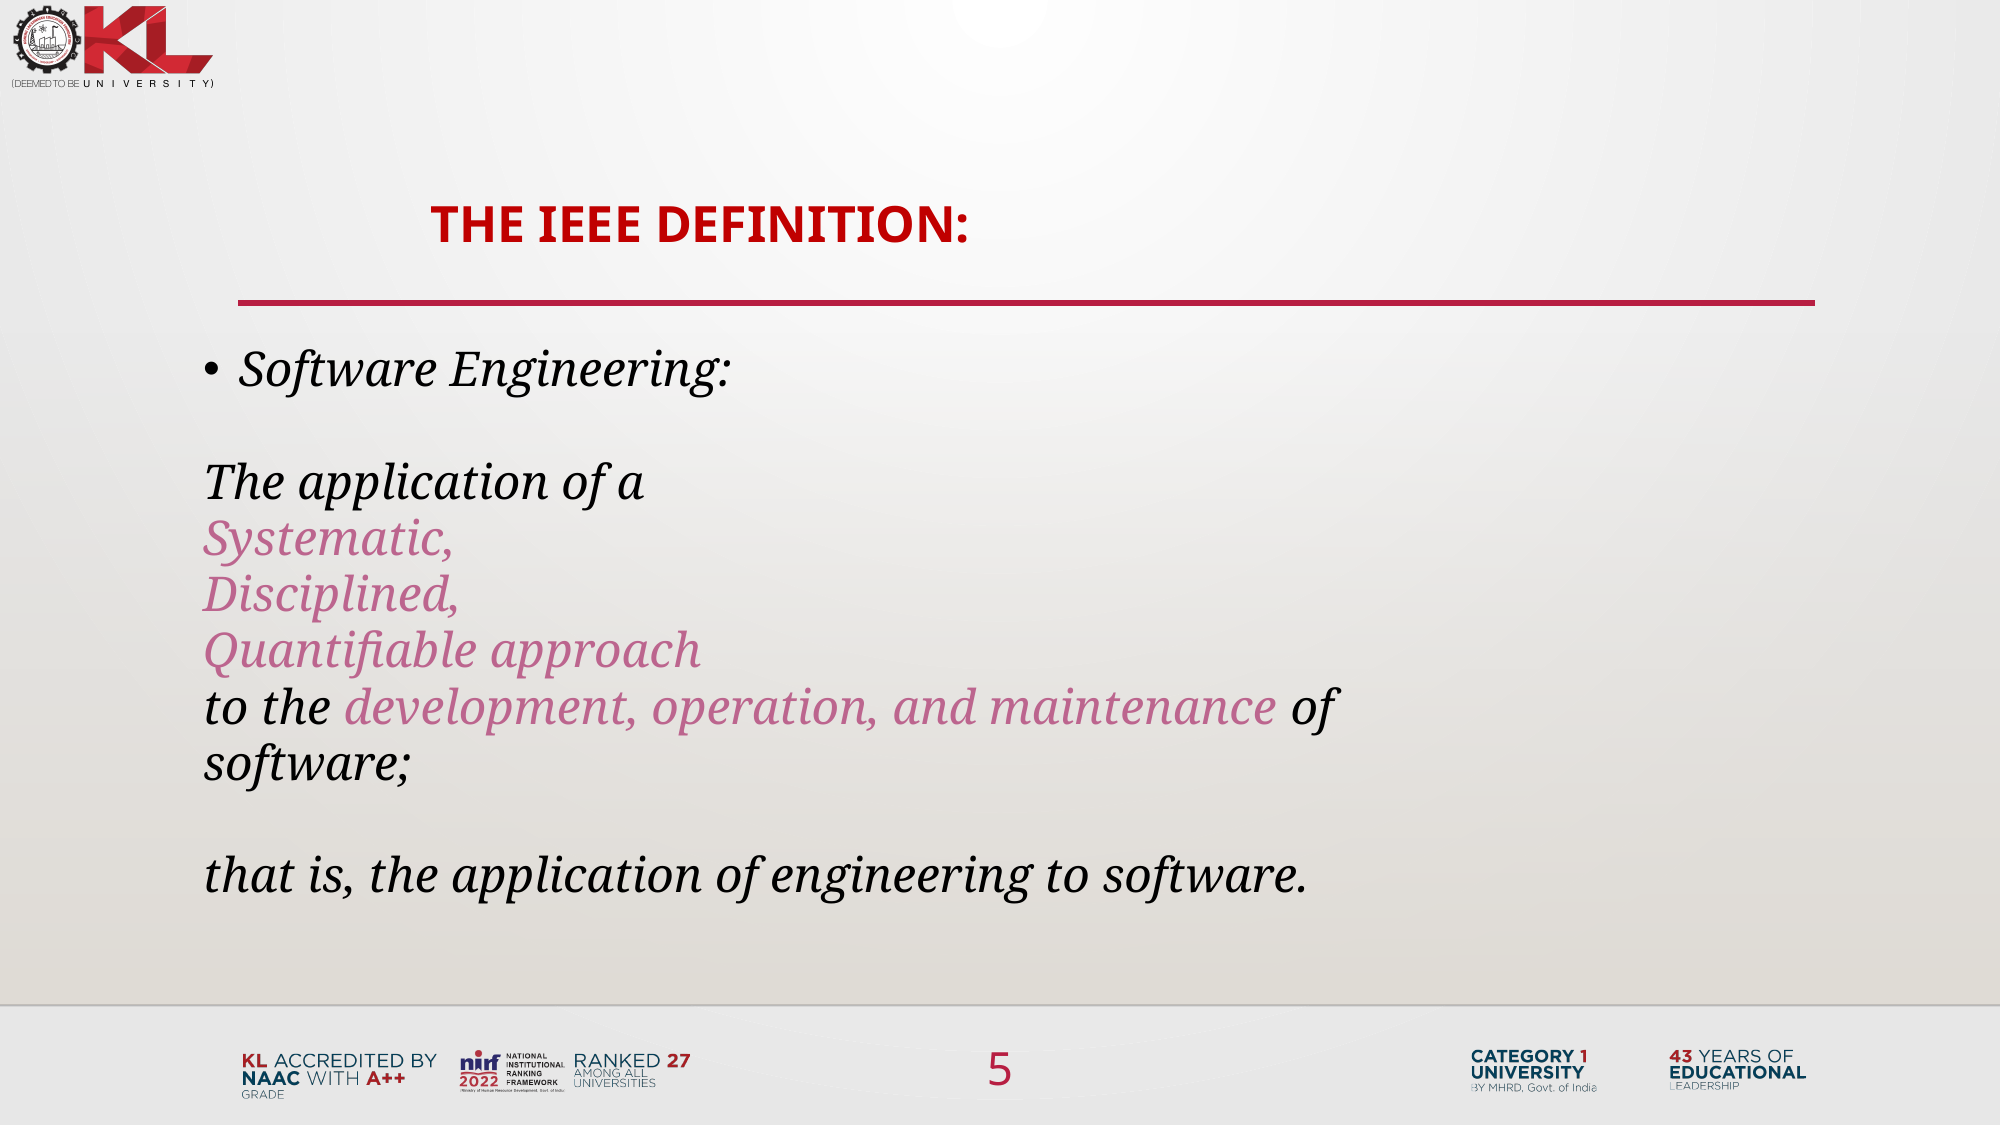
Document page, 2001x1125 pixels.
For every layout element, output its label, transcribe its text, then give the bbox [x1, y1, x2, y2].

picture [12, 5, 213, 88]
title The IEEE definition: [415, 191, 1585, 263]
picture [1447, 1045, 1814, 1101]
text_box Software Engineering: The application of a Systematic, Disciplined, Quantifiable approach to the development, operation, and maintenance of software; that is, the application of engineering to software. [116, 337, 1907, 915]
picture [238, 1045, 716, 1103]
slide_number 5 [933, 1031, 1067, 1115]
